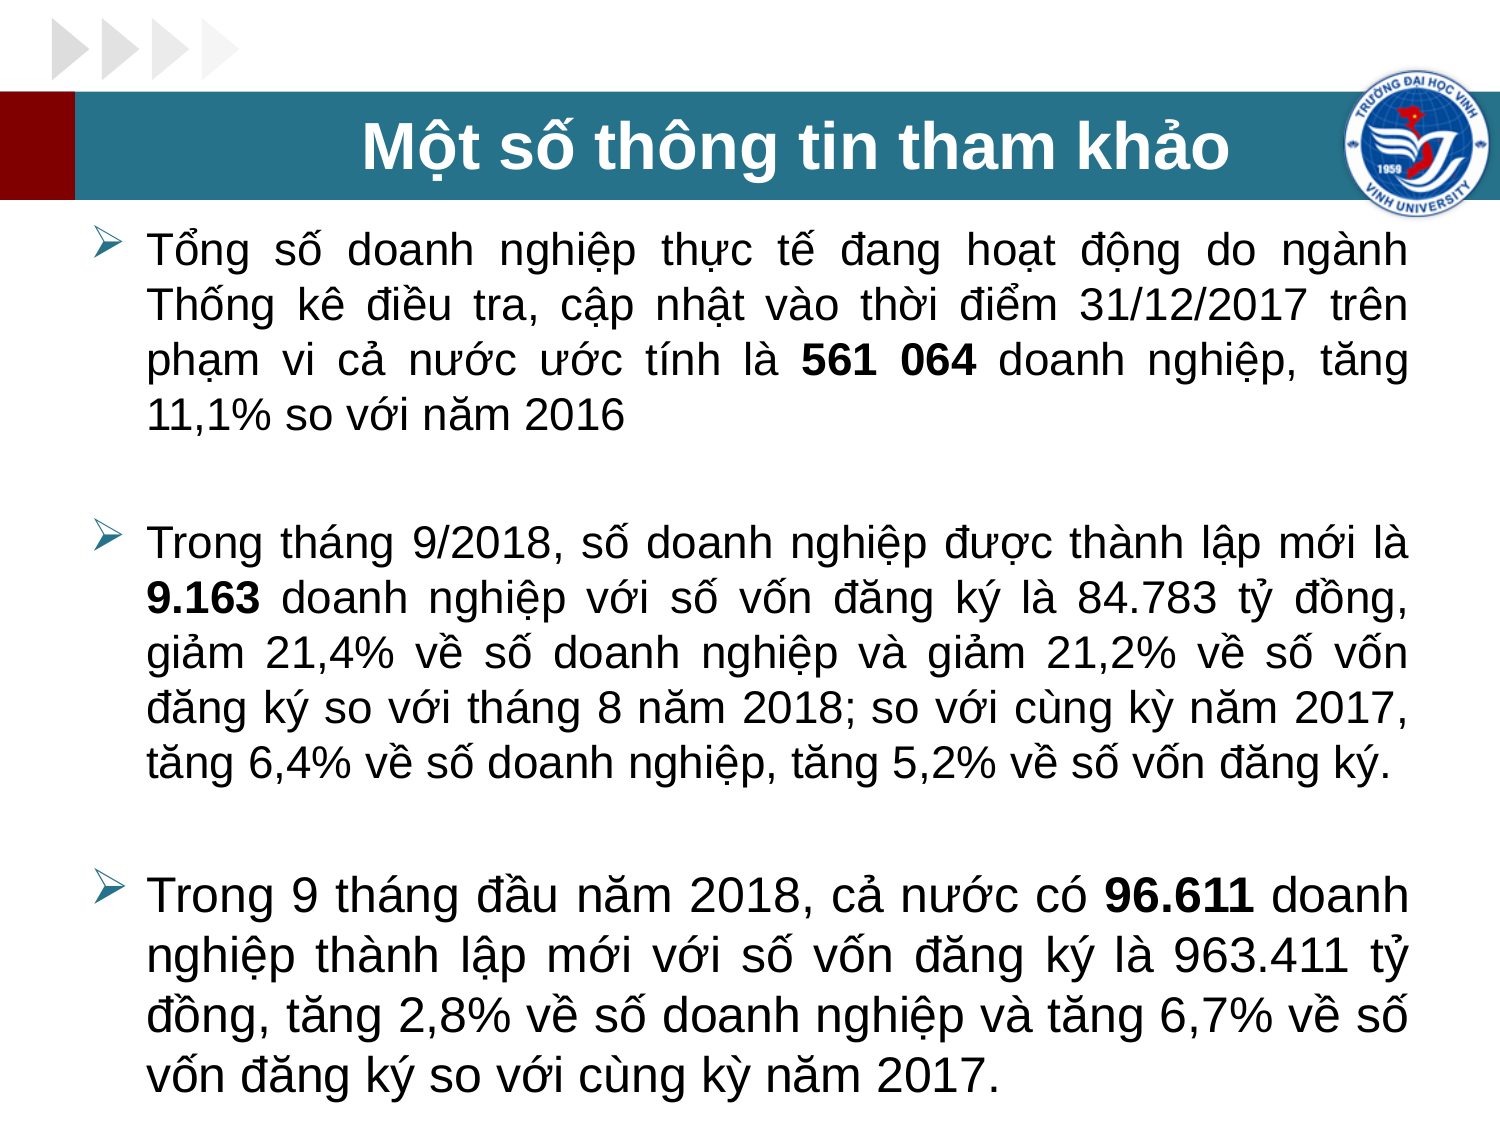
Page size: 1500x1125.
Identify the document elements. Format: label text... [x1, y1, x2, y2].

picture [1337, 64, 1498, 225]
list Tổng số doanh nghiệp thực tế đang hoạt động do ngành Thống kê điều tra, cập nhật vào thời điểm 31/12/2017 trên phạm vi cả nước ước tính là 561 064 doanh nghiệp, tăng 11,1% so với năm 2016 Trong tháng 9/2018, số doanh nghiệp được thành lập mới là 9.163 doanh nghiệp với số vốn đăng ký là 84.783 tỷ đồng, giảm 21,4% về số doanh nghiệp và giảm 21,2% về số vốn đăng ký so với tháng 8 năm 2018; so với cùng kỳ năm 2017, tăng 6,4% về số doanh nghiệp, tăng 5,2% về số vốn đăng ký. Trong 9 tháng đầu năm 2018, cả nước có 96.611 doanh nghiệp thành lập mới với số vốn đăng ký là 963.411 tỷ đồng, tăng 2,8% về số doanh nghiệp và tăng 6,7% về số vốn đăng ký so với cùng kỳ năm 2017. [75, 212, 1425, 1038]
title Một số thông tin tham khảo [309, 96, 1285, 190]
